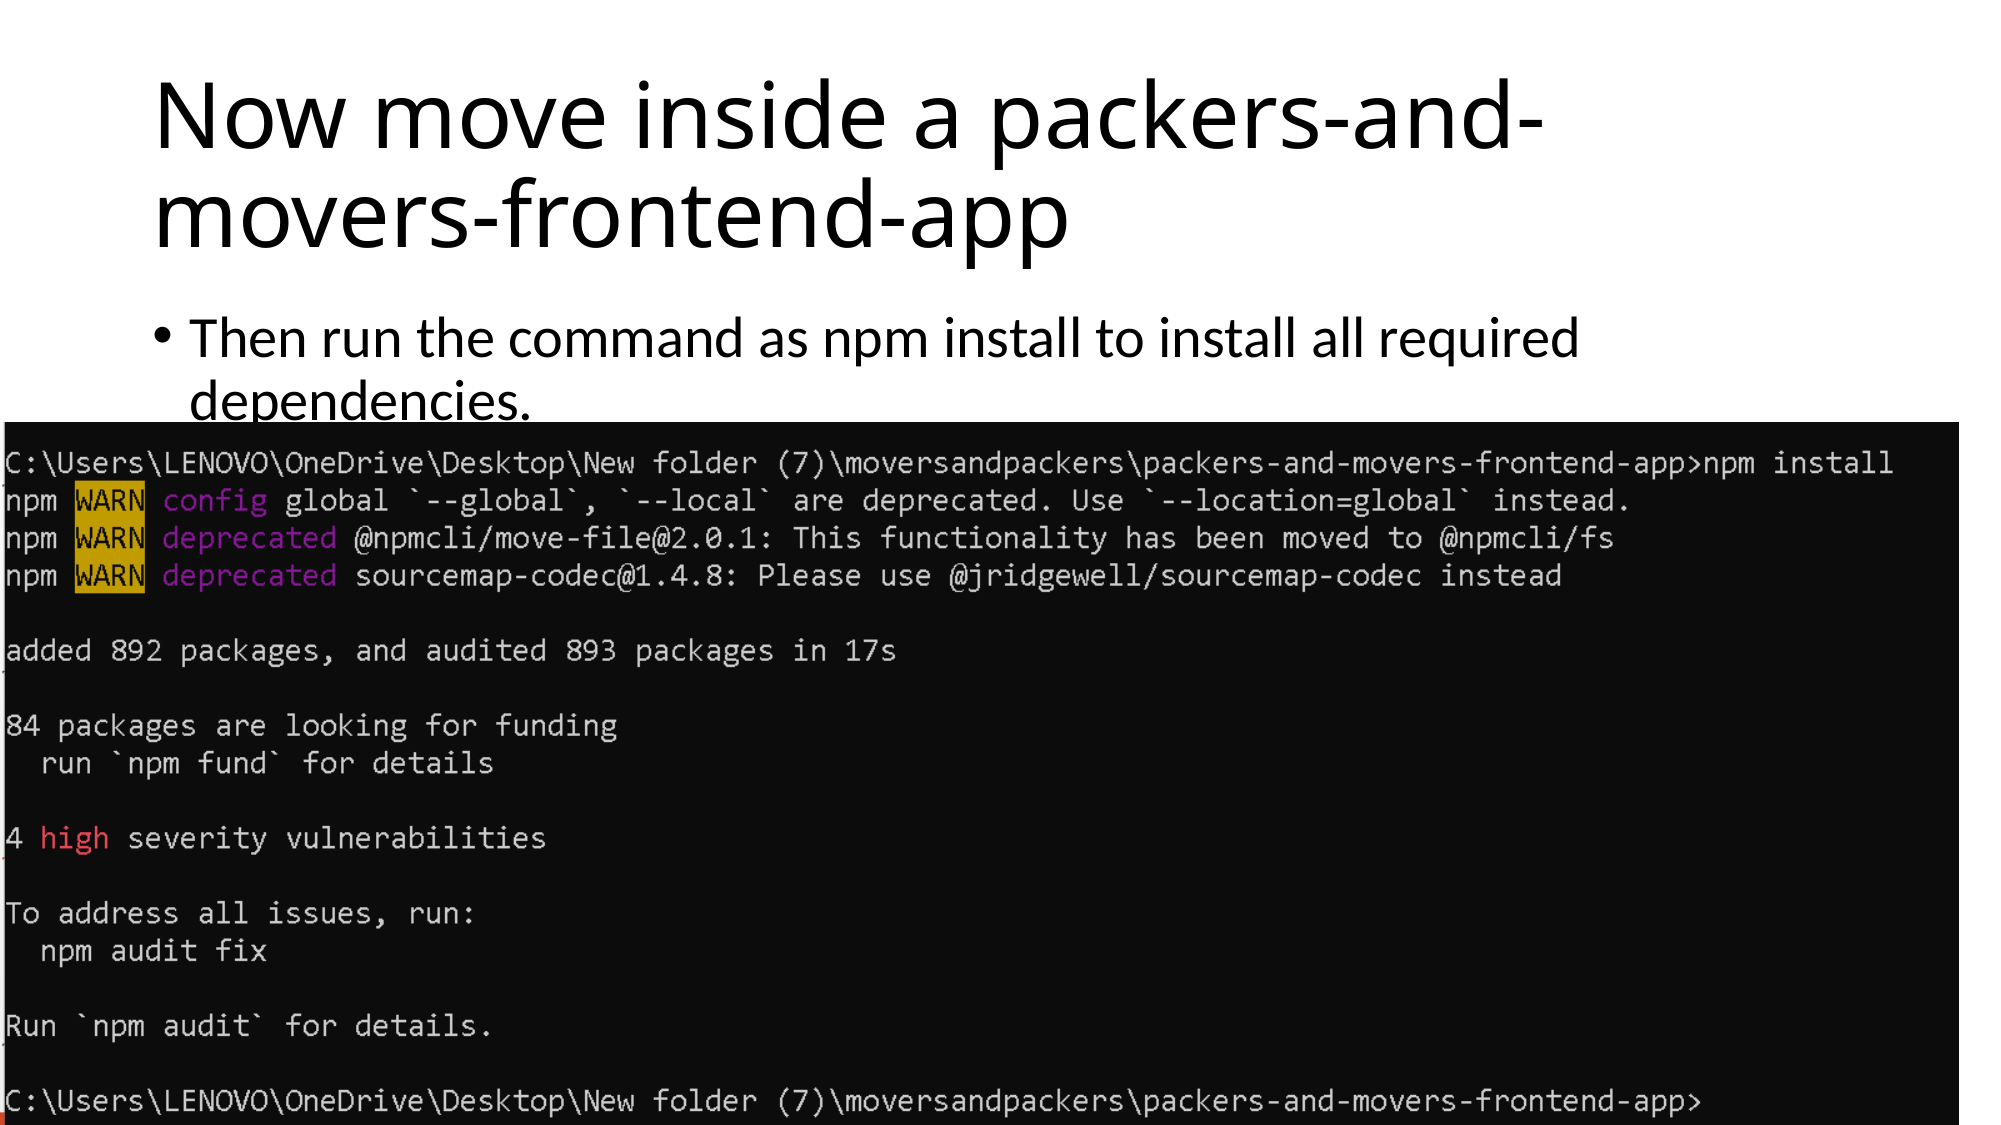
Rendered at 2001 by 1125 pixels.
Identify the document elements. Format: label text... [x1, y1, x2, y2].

title Now move inside a packers-and-movers-frontend-app [137, 59, 1863, 278]
list Then run the command as npm install to install all required dependencies. [137, 299, 1863, 422]
picture [0, 422, 1959, 1125]
